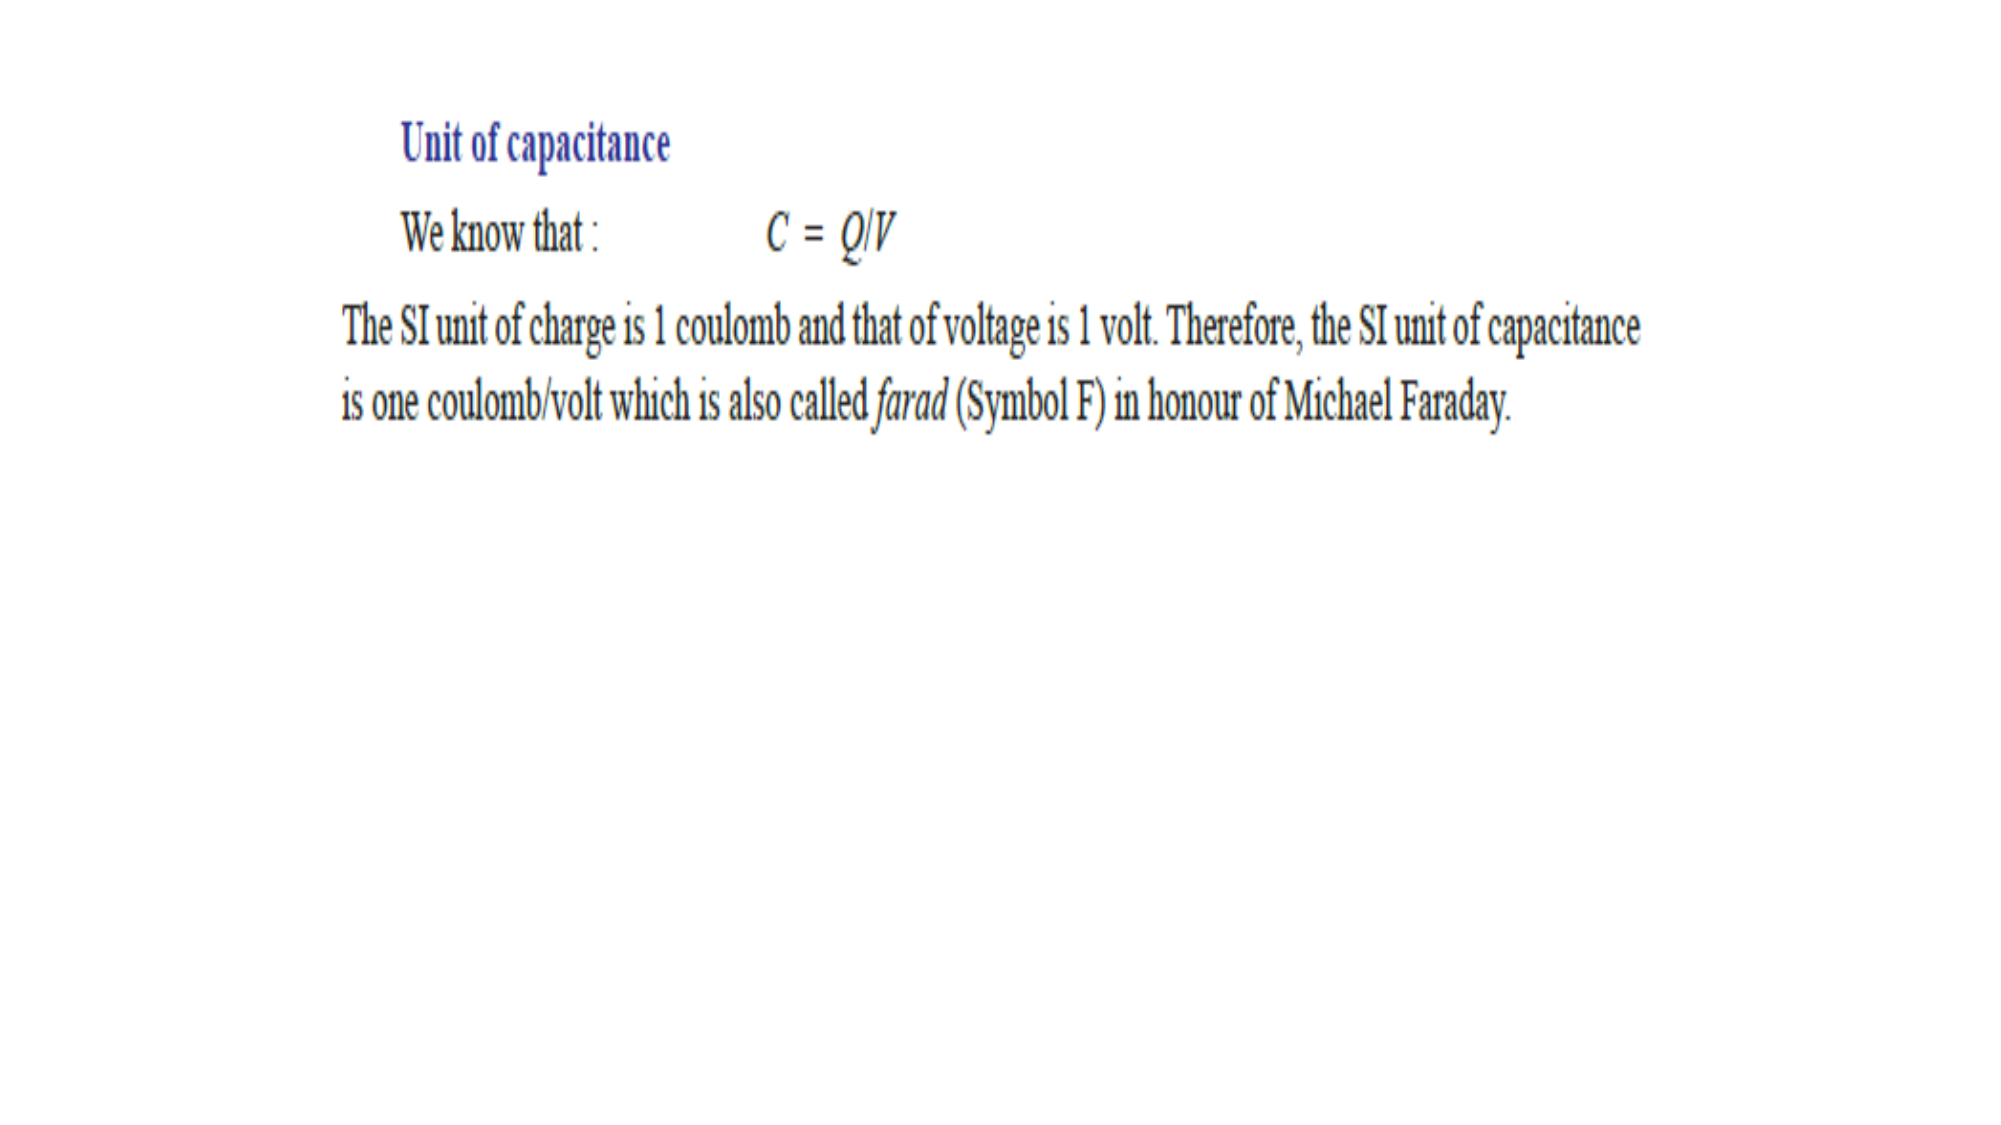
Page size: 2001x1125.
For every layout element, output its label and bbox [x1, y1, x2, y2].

picture [320, 105, 1668, 458]
